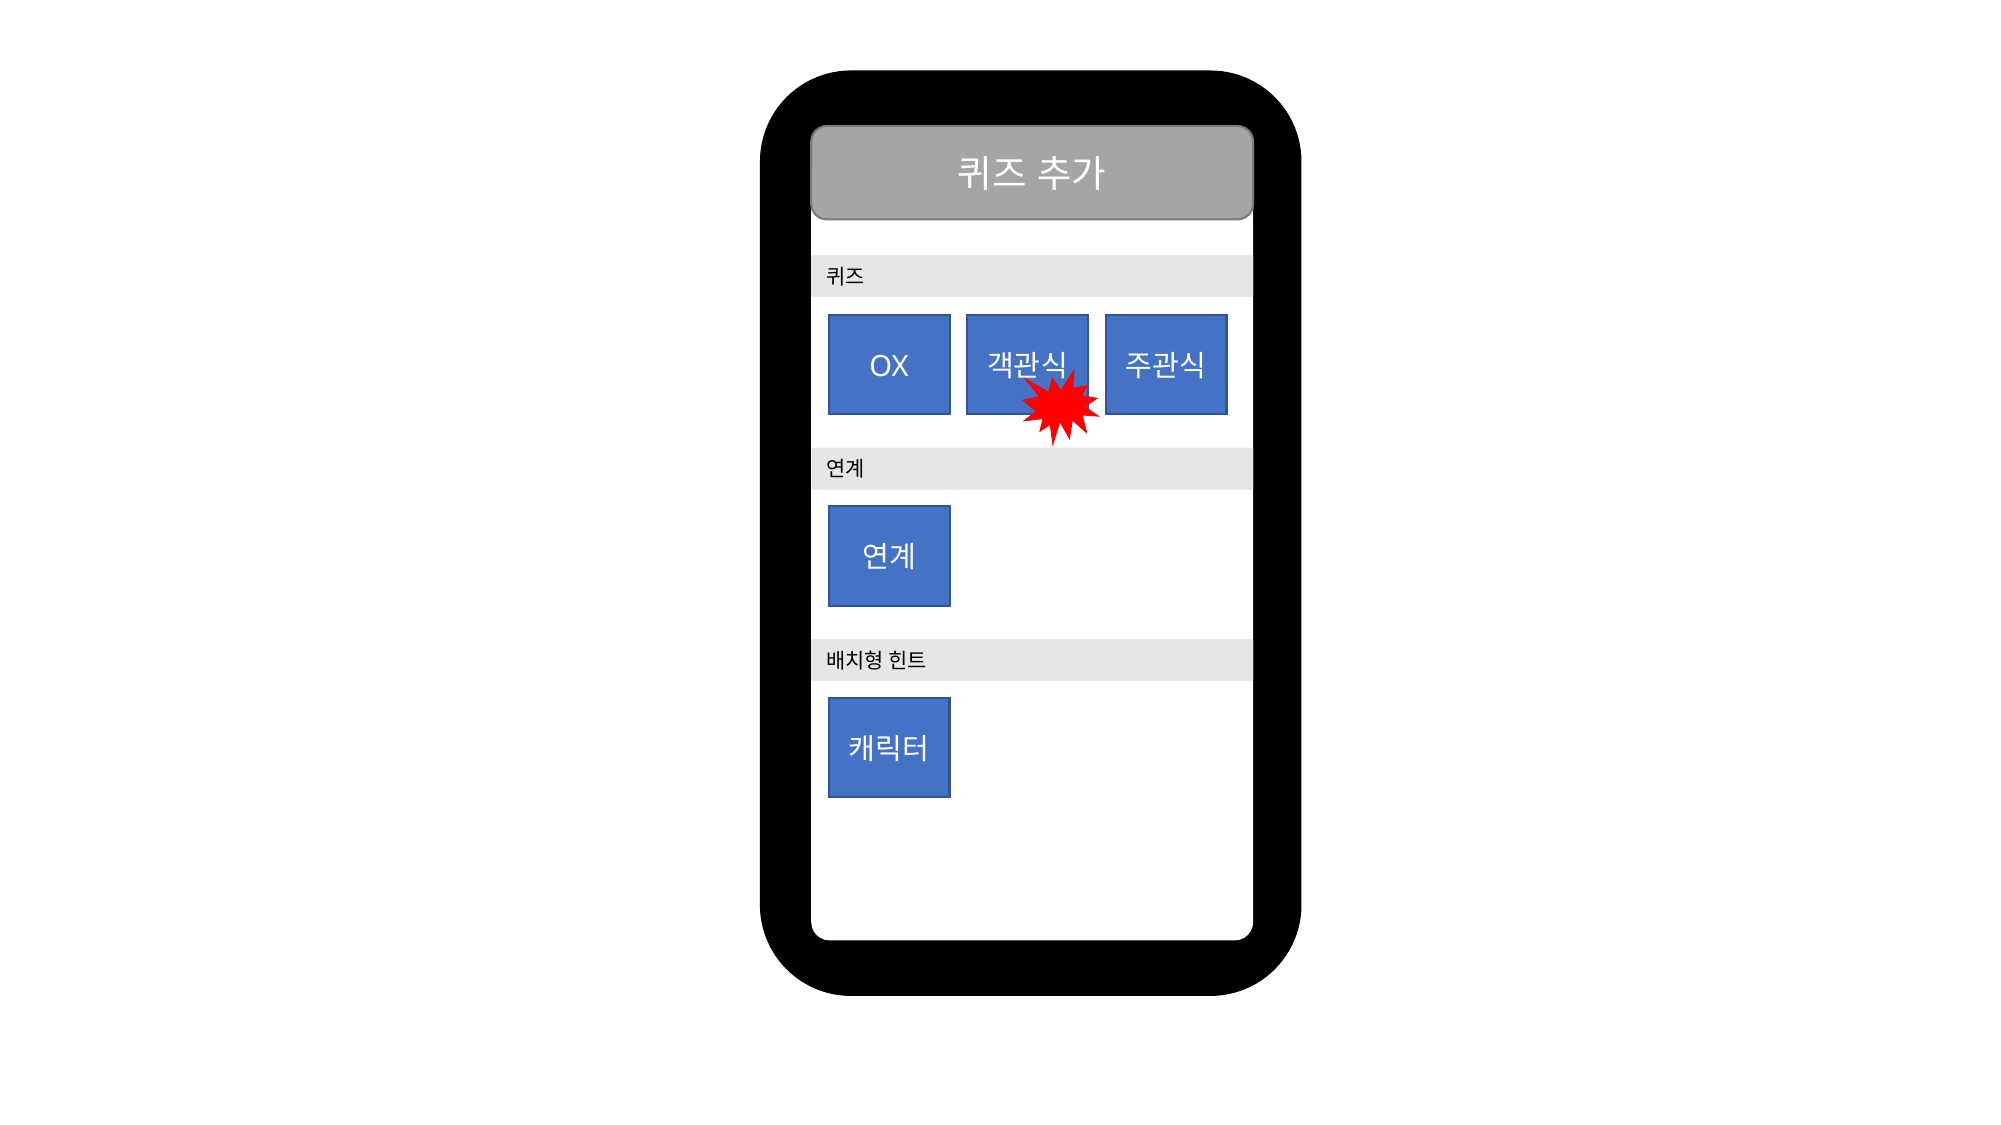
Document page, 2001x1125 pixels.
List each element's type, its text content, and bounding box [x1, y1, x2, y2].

text_box 퀴즈 추가 [810, 124, 1255, 221]
text_box [759, 753, 1302, 996]
text_box [810, 753, 1255, 942]
picture [627, 313, 1434, 753]
text_box [810, 206, 1255, 313]
text_box 퀴즈 [810, 254, 1254, 298]
text_box [759, 70, 1302, 313]
text_box 캐릭터 [828, 753, 951, 798]
